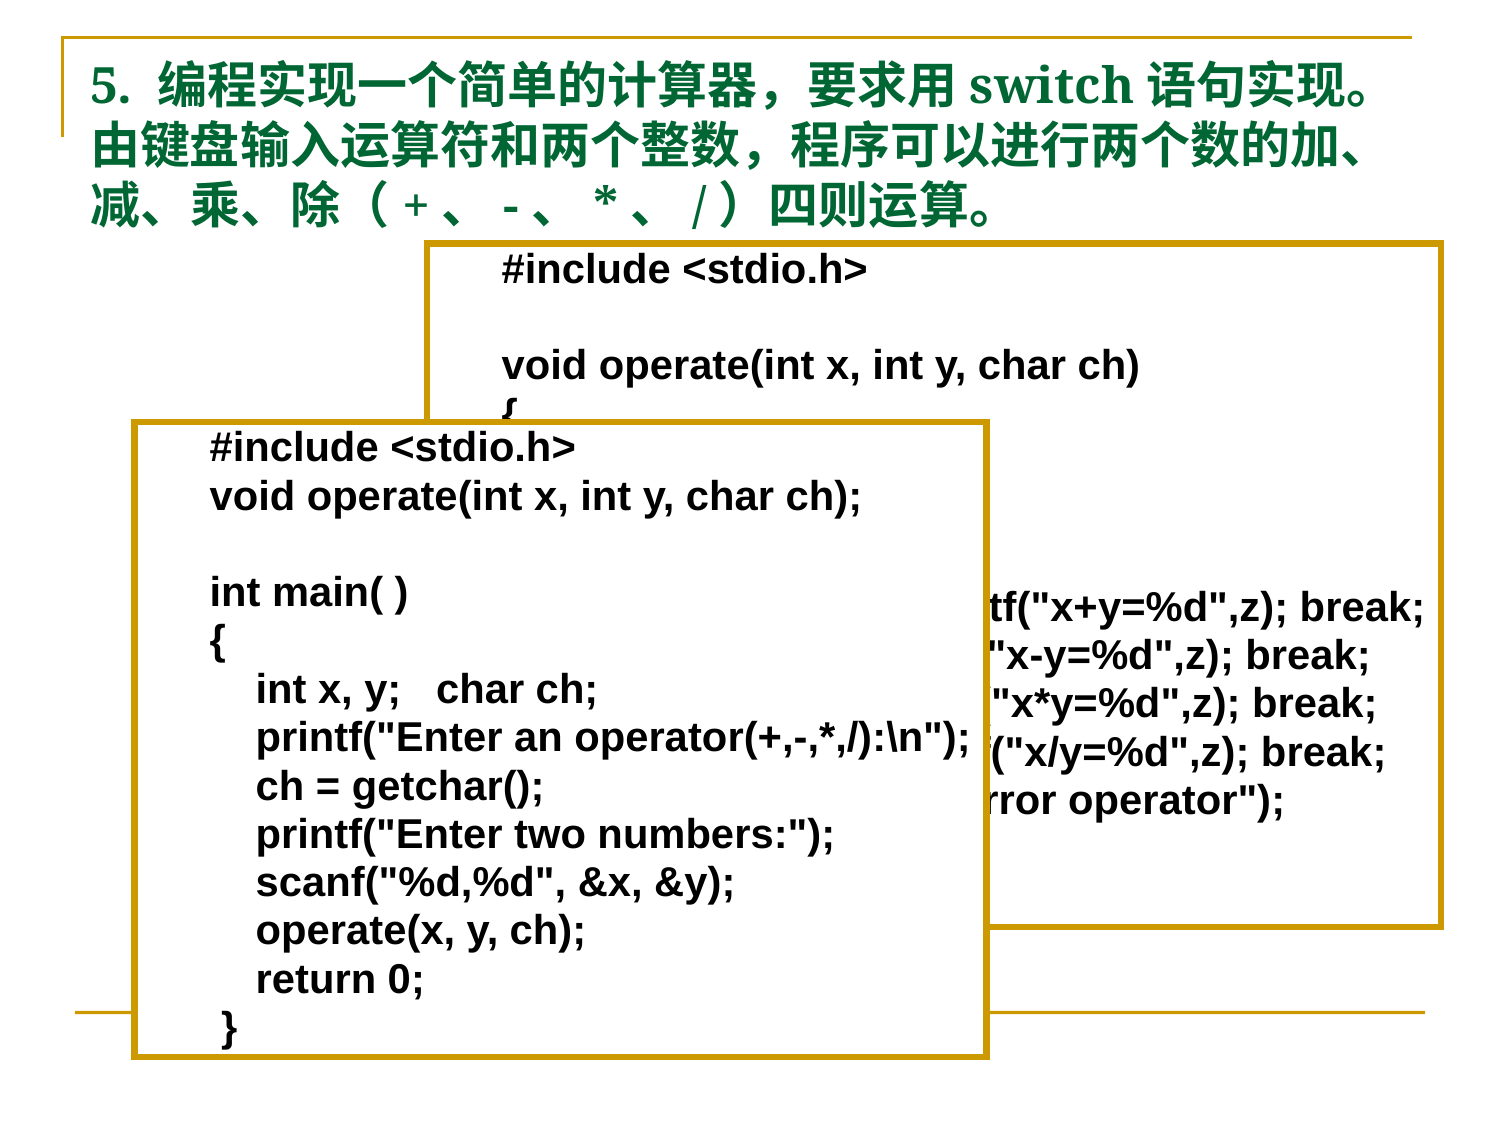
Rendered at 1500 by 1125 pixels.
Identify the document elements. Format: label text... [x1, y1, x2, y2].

text_box #include <stdio.h> void operate(int x, int y, char ch) { int z; switch(ch) { case '+': z = x+y;printf("x+y=%d",z); break; case '-': z=x-y;printf("x-y=%d",z); break; case '*': z=x*y;printf("x*y=%d",z); break; case '/': z=x/y; printf("x/y=%d",z); break; default:printf("The error operator"); } } [426, 243, 1441, 927]
text_box #include <stdio.h> void operate(int x, int y, char ch); int main( ) { int x, y; char ch; printf("Enter an operator(+,-,*,/):\n"); ch = getchar(); printf("Enter two numbers:"); scanf("%d,%d", &x, &y); operate(x, y, ch); return 0; } [134, 422, 987, 1058]
title 5. 编程实现一个简单的计算器，要求用switch语句实现。由键盘输入运算符和两个整数，程序可以进行两个数的加、减、乘、除（+、-、*、/）四则运算。 [74, 45, 1426, 233]
